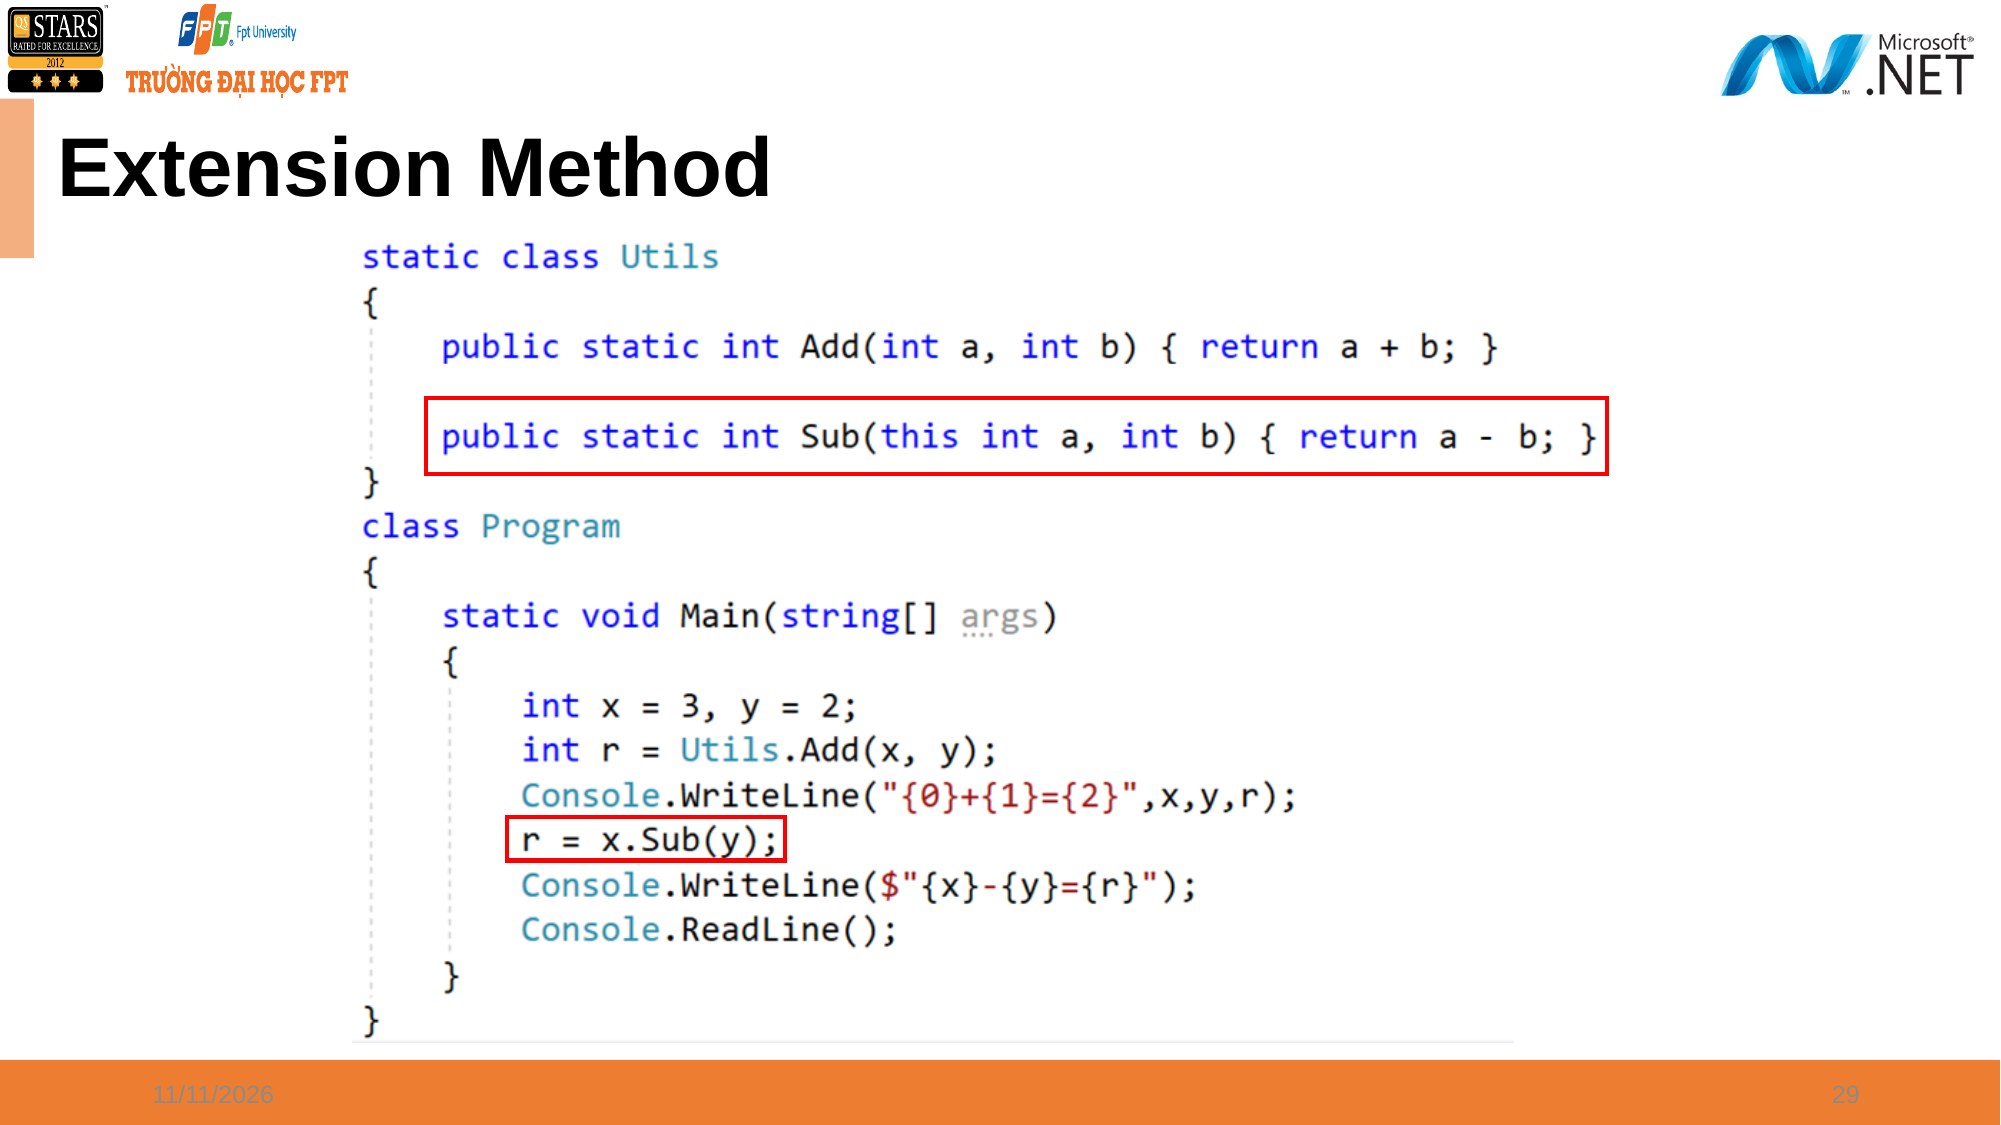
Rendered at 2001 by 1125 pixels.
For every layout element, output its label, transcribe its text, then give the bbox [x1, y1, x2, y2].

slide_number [137, 1063, 588, 1123]
text_box Extension Method [42, 117, 945, 221]
picture [1685, 0, 2001, 129]
slide_number 29 [1424, 1063, 1875, 1123]
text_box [352, 238, 1607, 1043]
